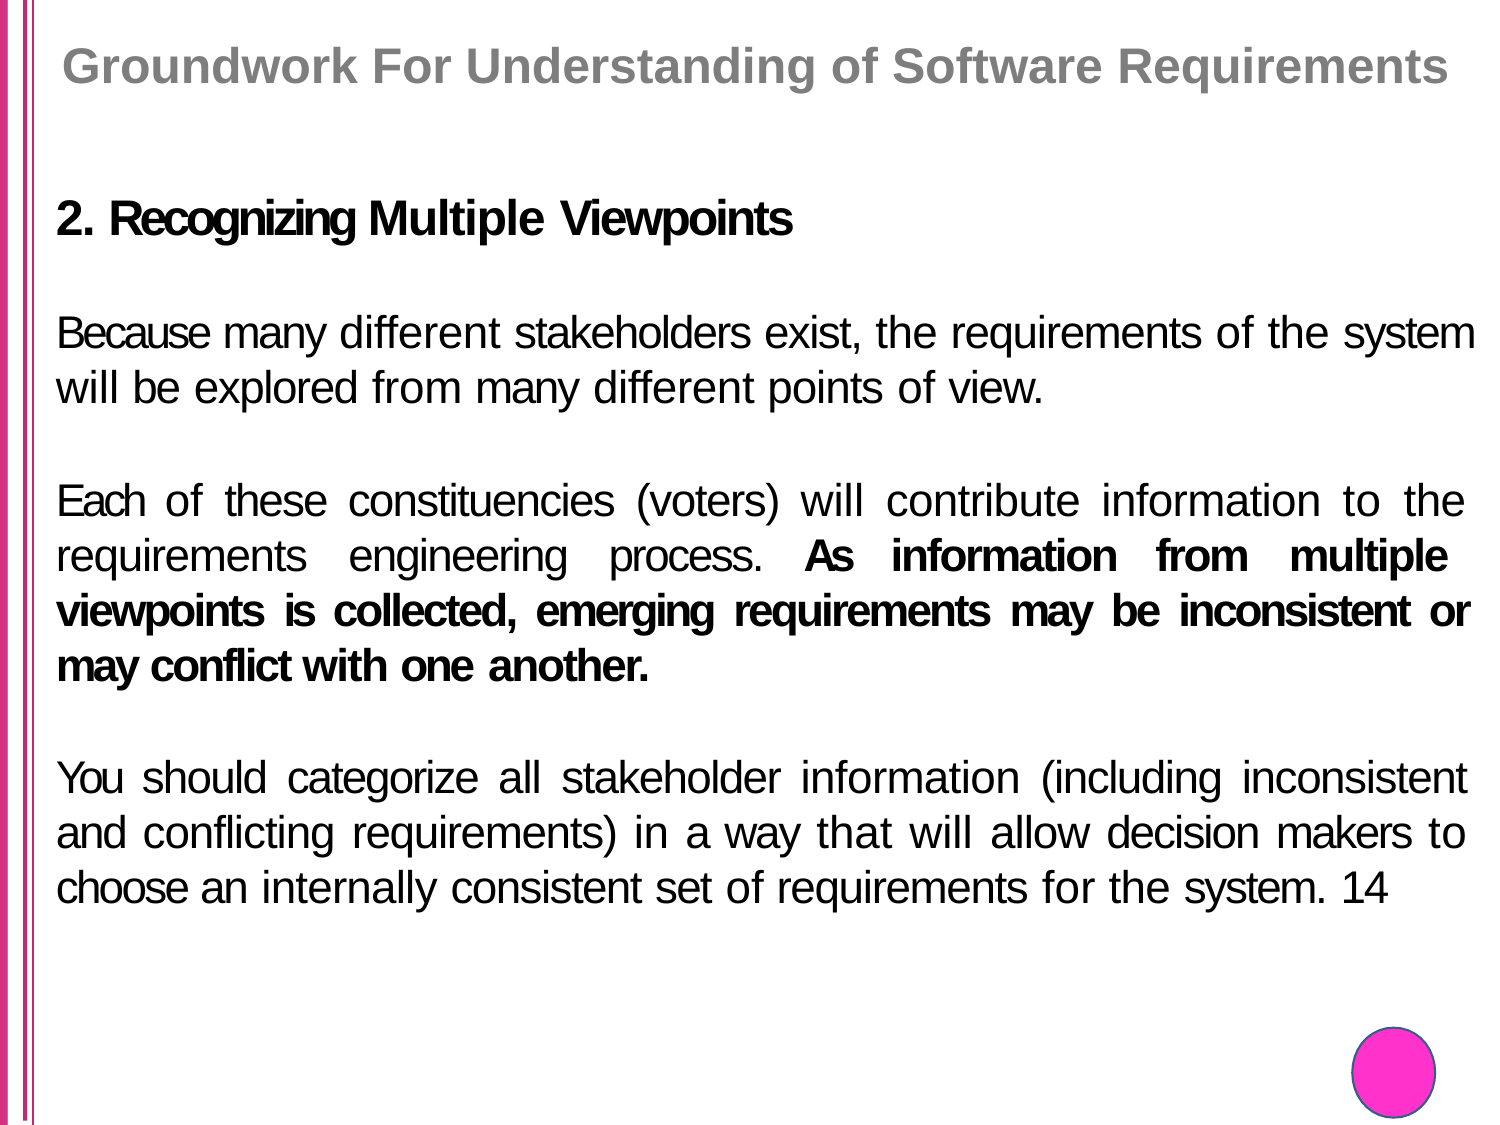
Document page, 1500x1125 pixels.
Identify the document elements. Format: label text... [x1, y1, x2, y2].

text_box 2. Recognizing Multiple Viewpoints Because many different stakeholders exist, the requirements of the system will be explored from many different points of view. Each of these constituencies (voters) will contribute information to the requirements engineering process. As information from multiple viewpoints is collected, emerging requirements may be inconsistent or may conflict with one another. You should categorize all stakeholder information (including inconsistent and conflicting requirements) in a way that will allow decision makers to choose an internally consistent set of requirements for the system. 14 [53, 183, 1488, 913]
title Groundwork For Understanding of Software Requirements [44, 31, 1456, 222]
picture [0, 0, 10, 1125]
